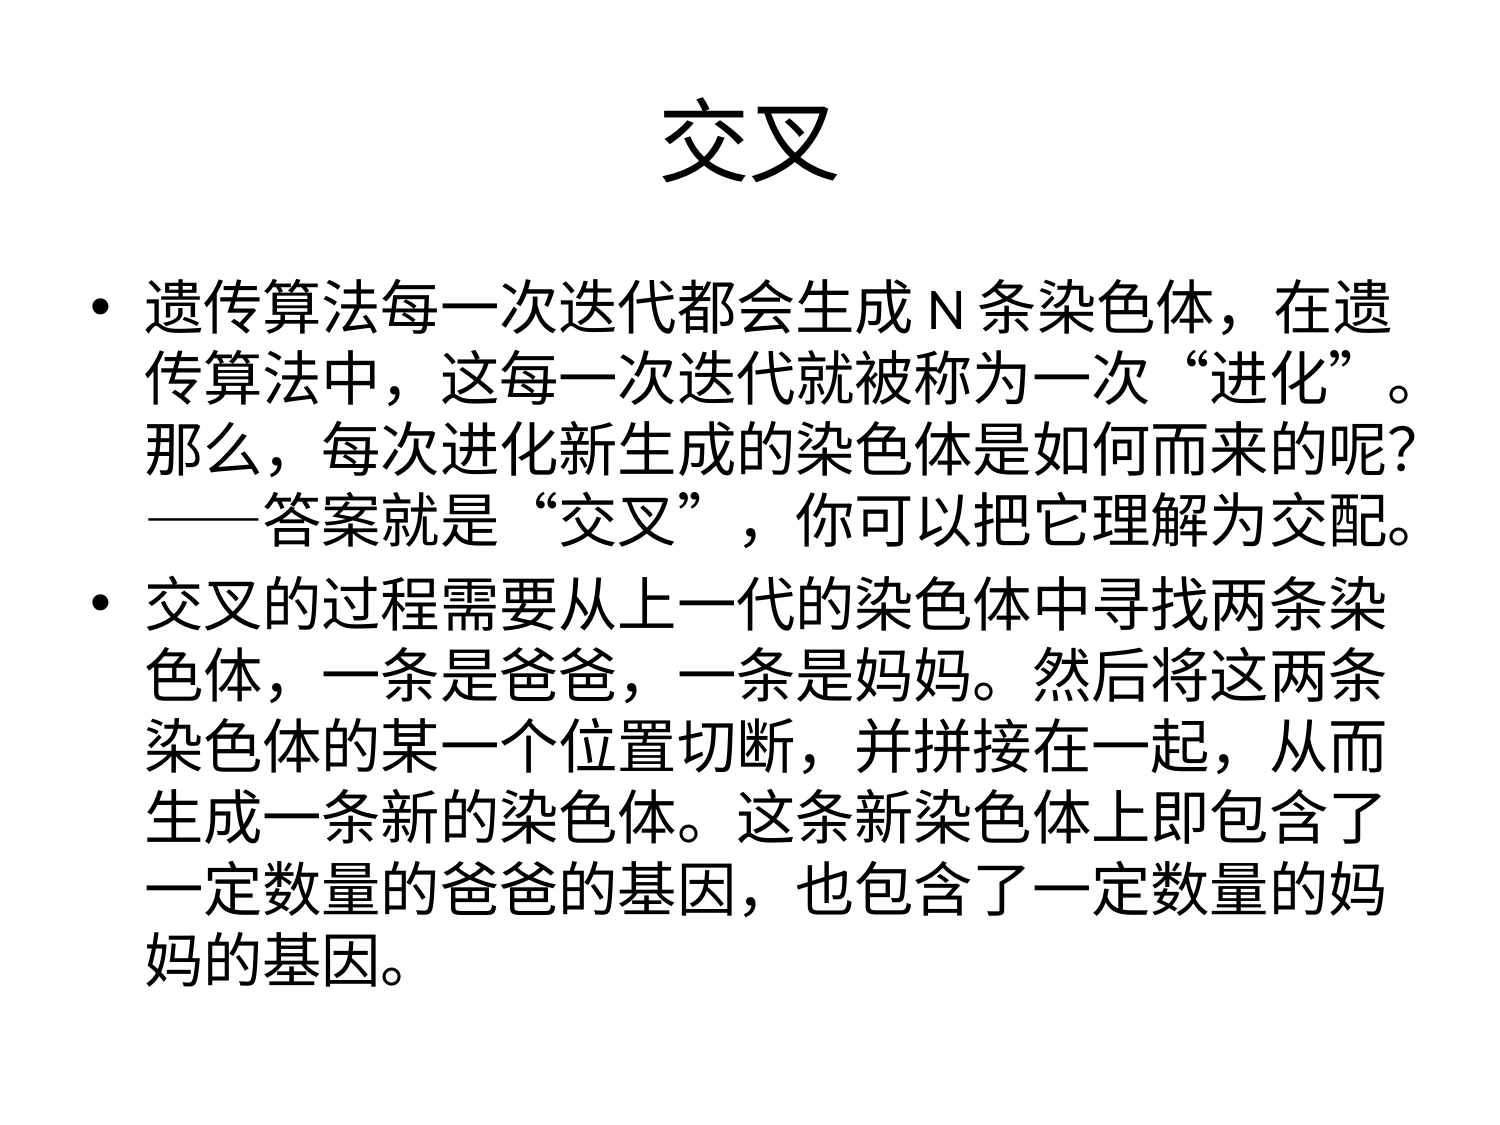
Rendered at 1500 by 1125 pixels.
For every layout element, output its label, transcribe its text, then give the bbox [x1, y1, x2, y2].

list 遗传算法每一次迭代都会生成N条染色体，在遗传算法中，这每一次迭代就被称为一次“进化”。那么，每次进化新生成的染色体是如何而来的呢？——答案就是“交叉”，你可以把它理解为交配。 交叉的过程需要从上一代的染色体中寻找两条染色体，一条是爸爸，一条是妈妈。然后将这两条染色体的某一个位置切断，并拼接在一起，从而生成一条新的染色体。这条新染色体上即包含了一定数量的爸爸的基因，也包含了一定数量的妈妈的基因。 [75, 262, 1425, 1005]
title 交叉 [75, 45, 1425, 233]
